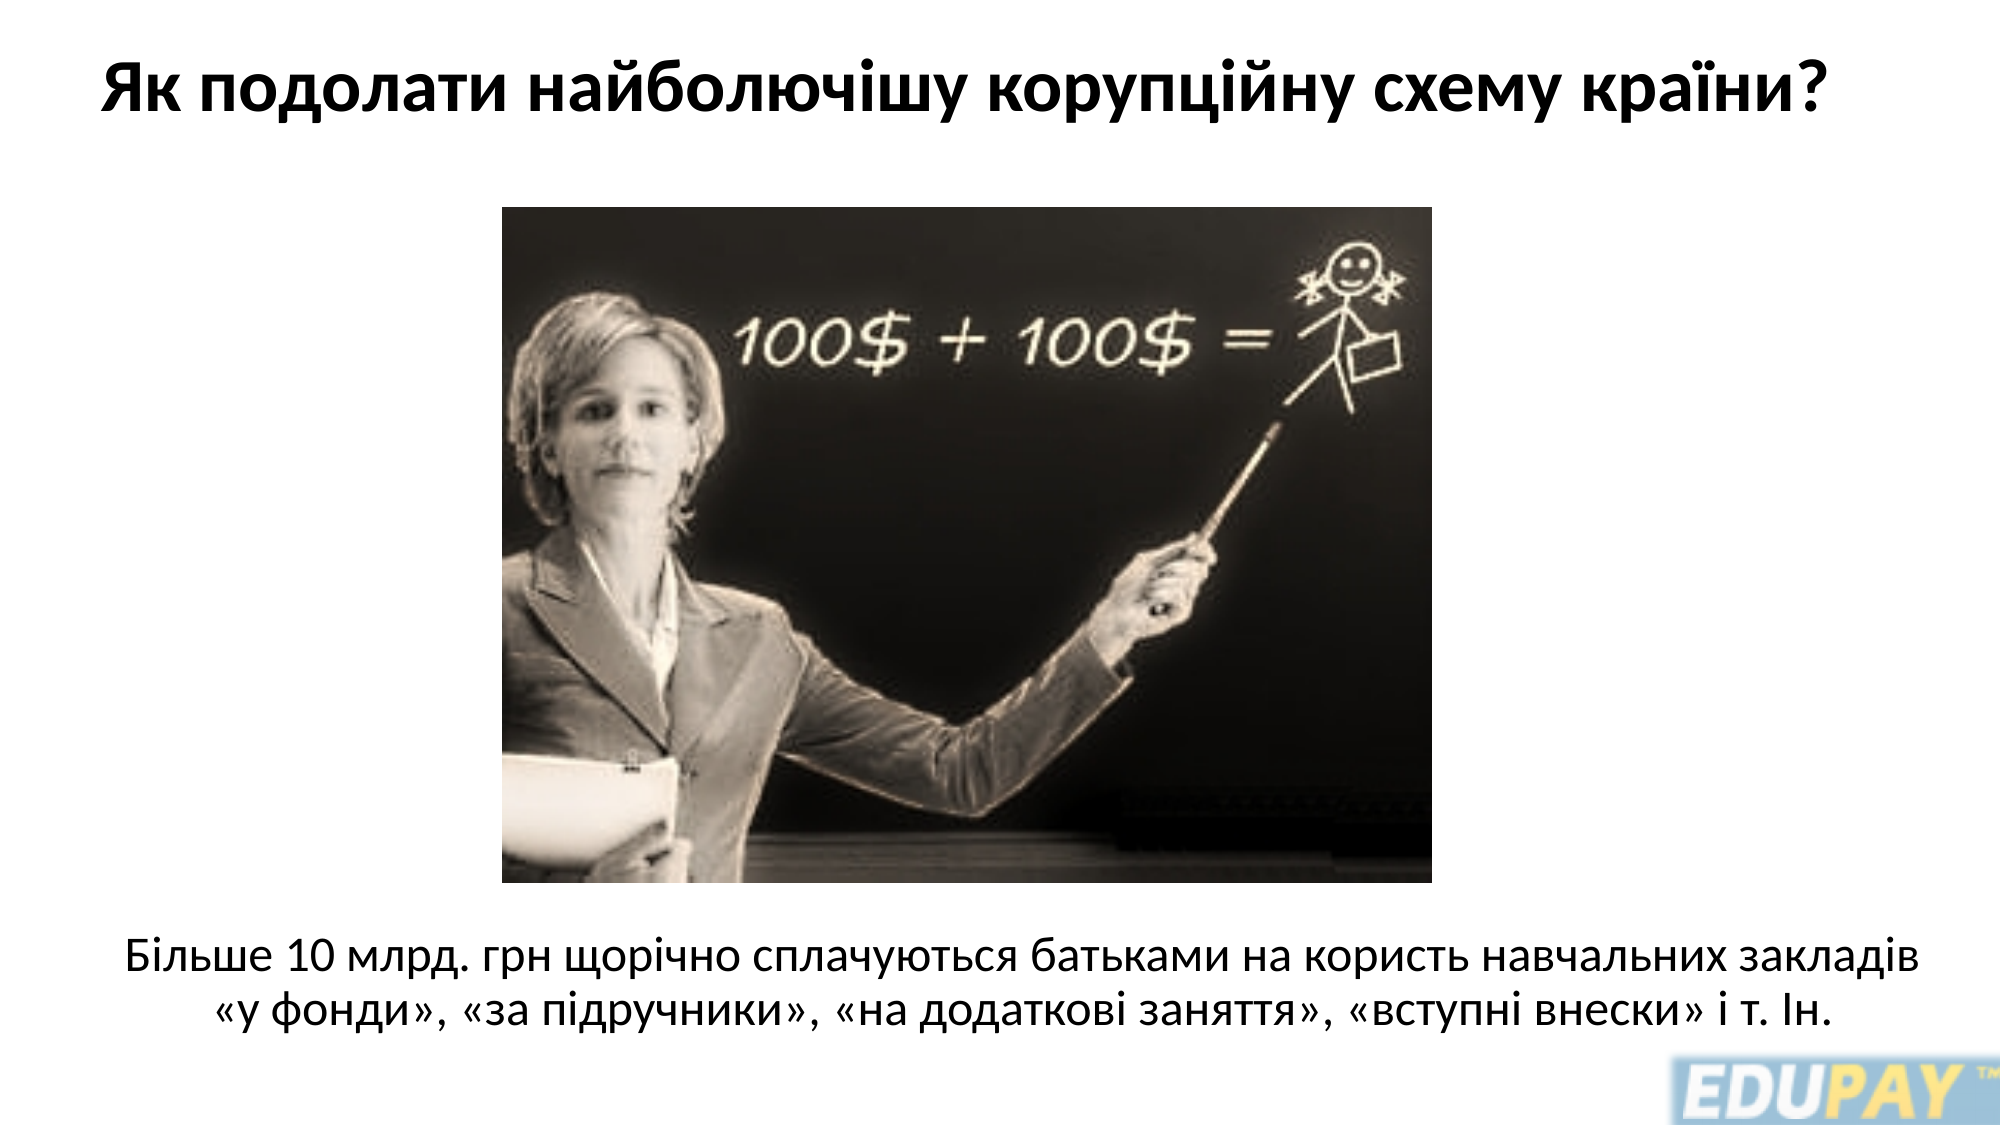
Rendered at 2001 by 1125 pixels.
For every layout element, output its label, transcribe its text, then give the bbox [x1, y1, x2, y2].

text_box Як подолати найболючішу корупційну схему країни? [84, 39, 1850, 138]
picture [502, 207, 1432, 883]
picture [1664, 1049, 2000, 1125]
text_box Більше 10 млрд. грн щорічно сплачуються батьками на користь навчальних закладів «у фонди», «за підручники», «на додаткові заняття», «вступні внески» і т. Ін. [84, 920, 1962, 1019]
